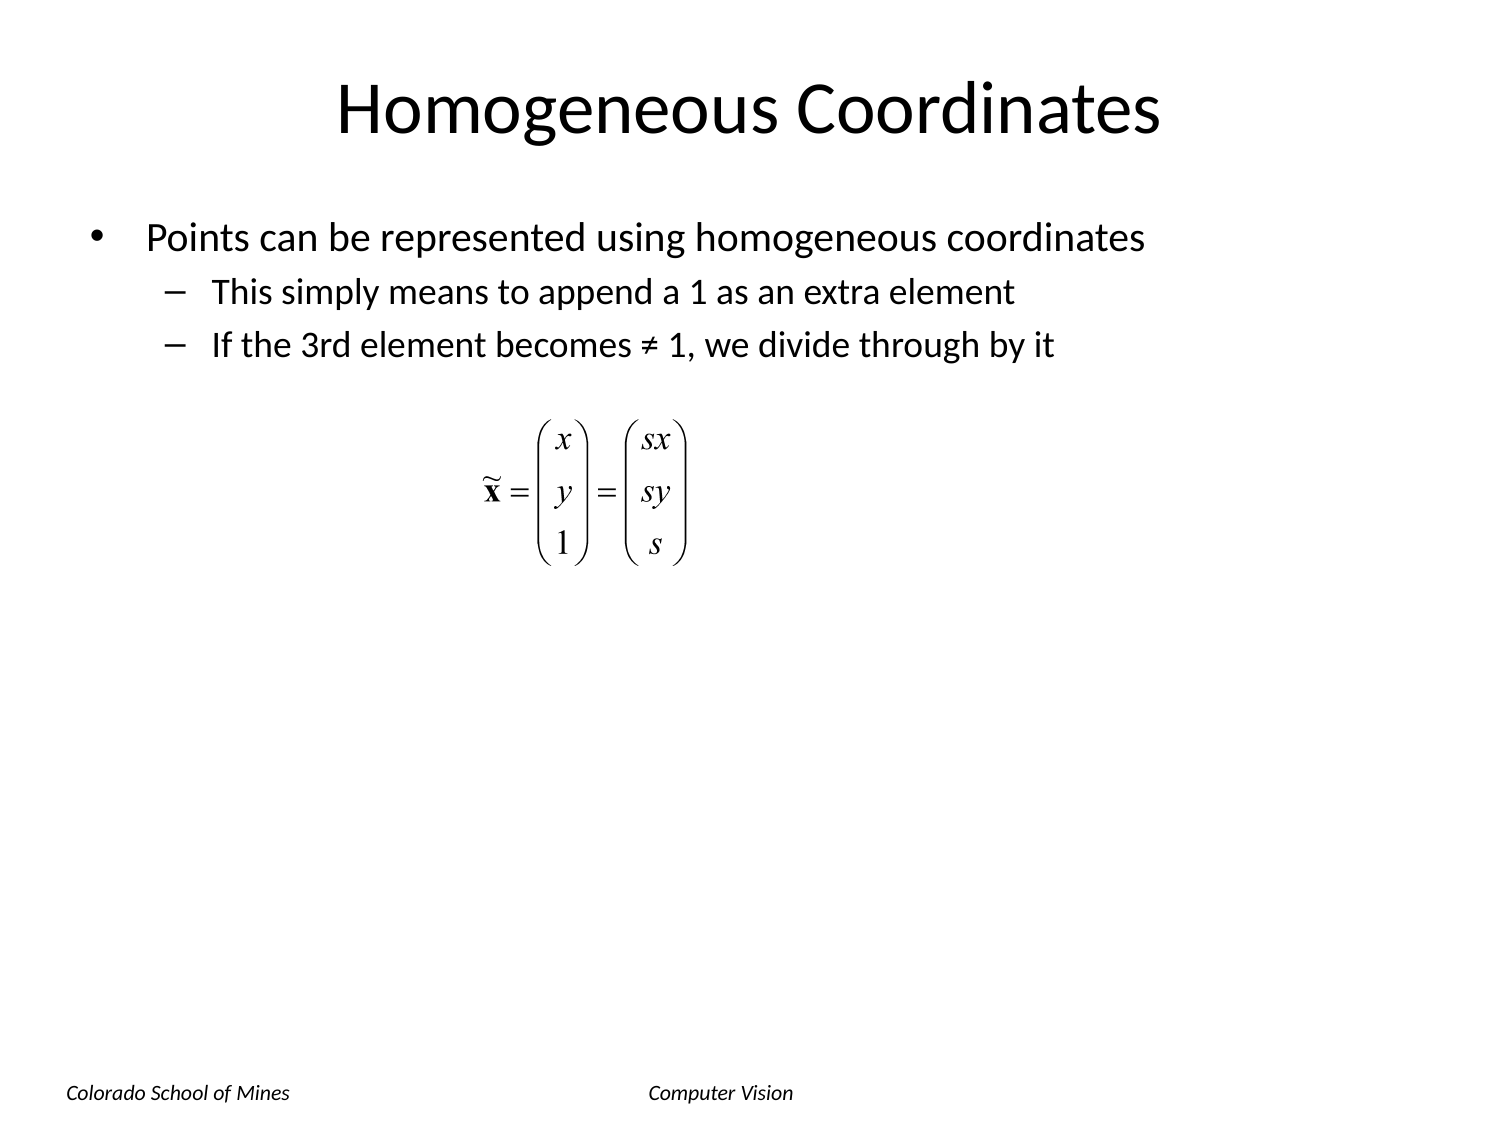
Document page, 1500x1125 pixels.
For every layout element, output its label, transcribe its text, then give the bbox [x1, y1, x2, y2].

text_box Homogeneous Coordinates [74, 45, 1425, 163]
picture [476, 410, 694, 574]
text_box Points can be represented using homogeneous coordinates This simply means to append a 1 as an extra element If the 3rd element becomes ≠ 1, we divide through by it [75, 212, 1375, 955]
